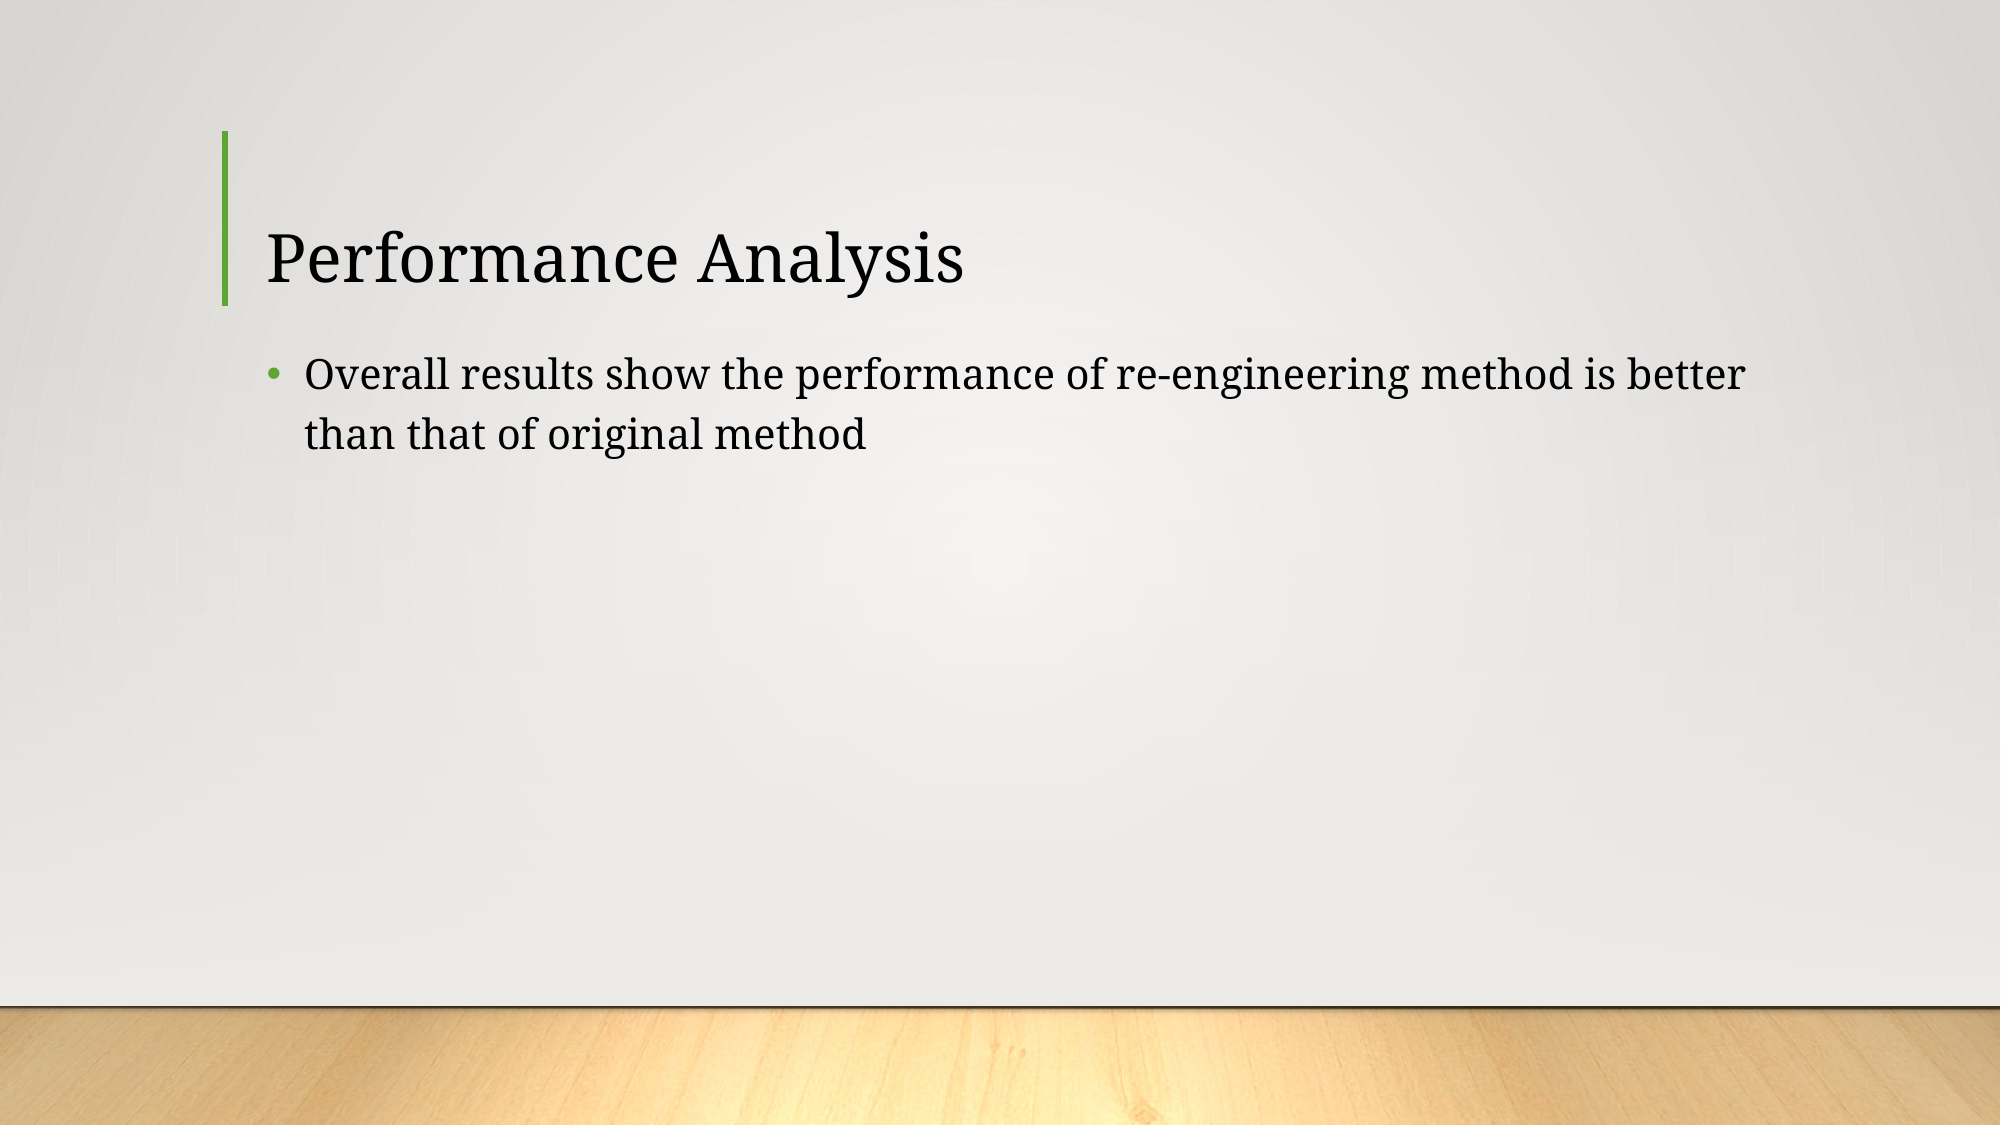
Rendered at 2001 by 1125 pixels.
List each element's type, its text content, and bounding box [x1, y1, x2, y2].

title Performance Analysis [251, 131, 1814, 305]
picture [0, 1006, 2000, 1125]
list Overall results show the performance of re-engineering method is better than that of original method [251, 330, 1814, 897]
